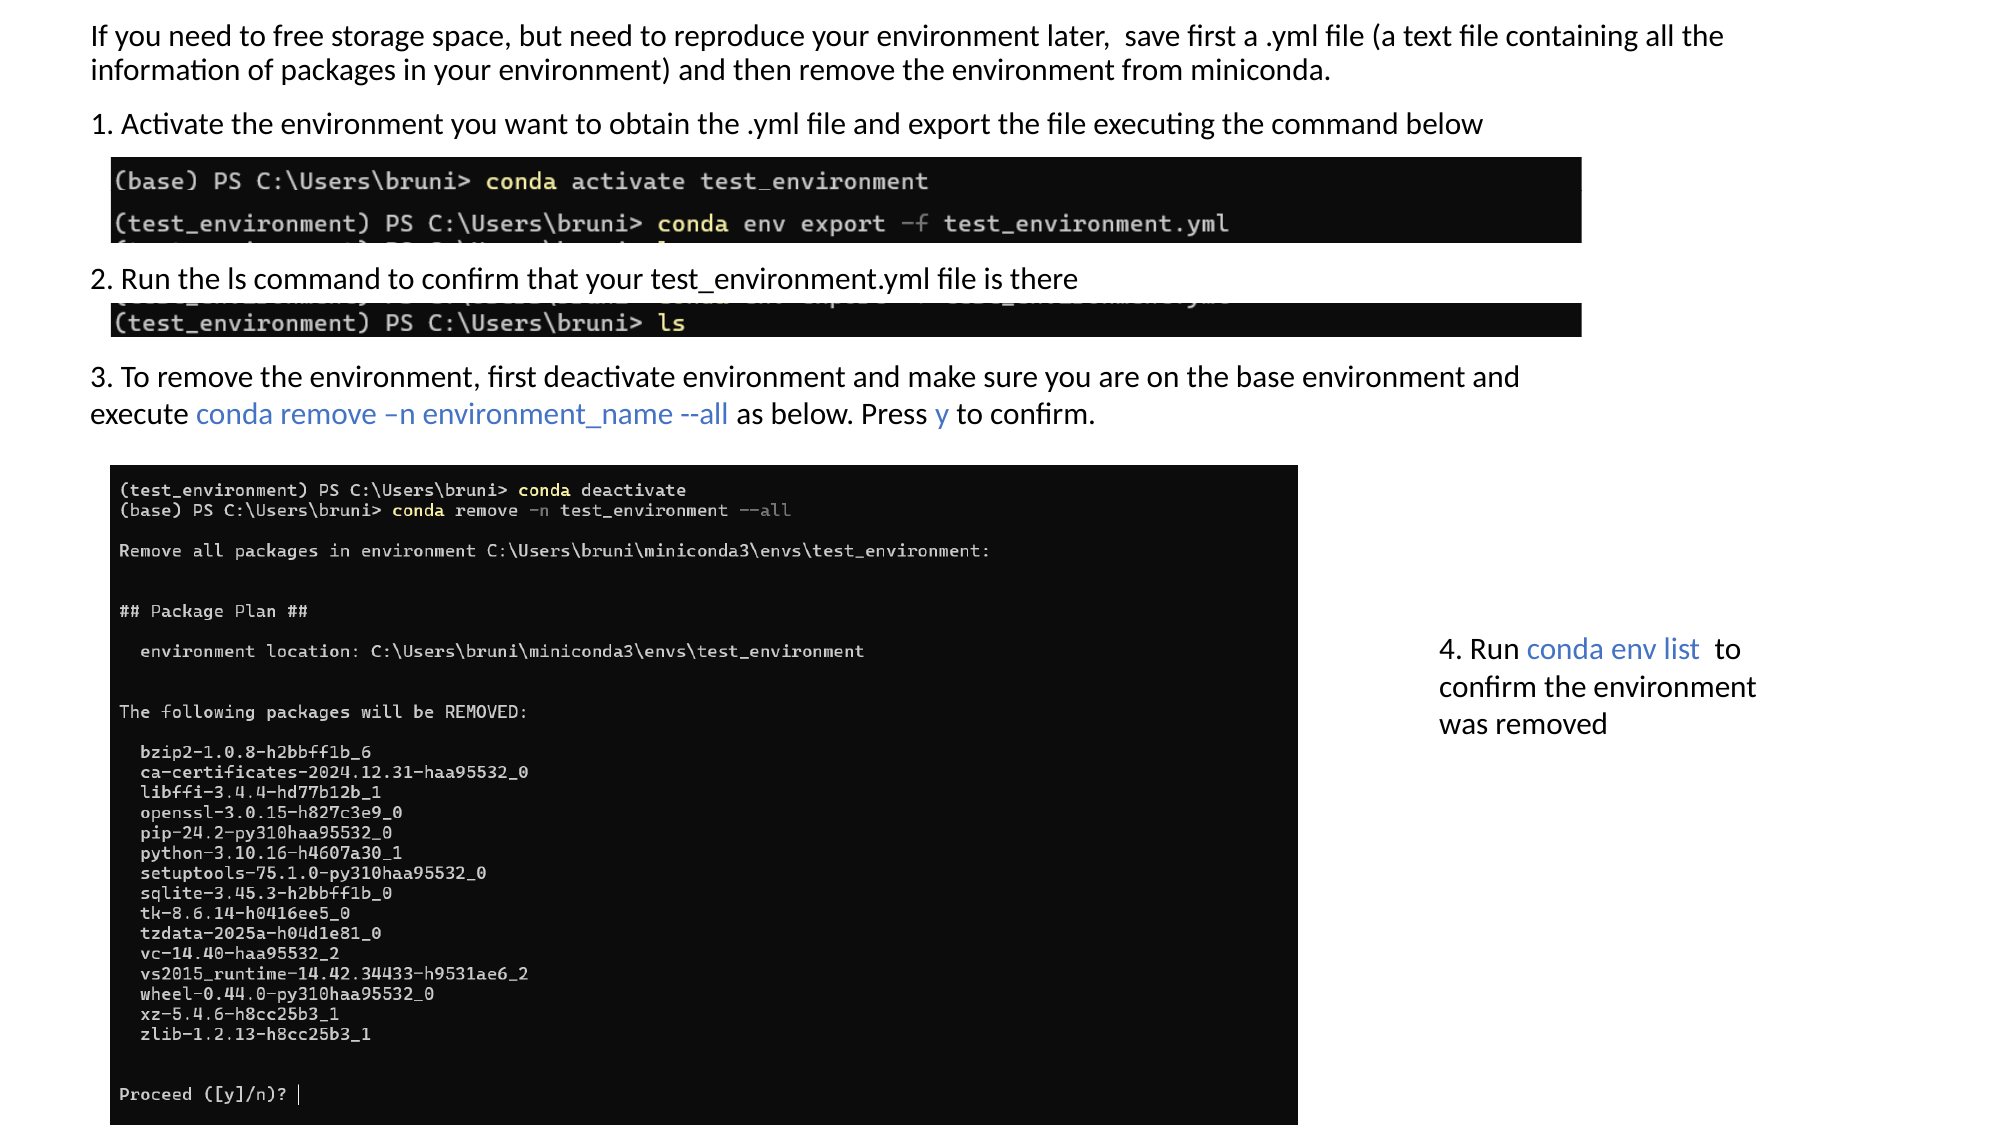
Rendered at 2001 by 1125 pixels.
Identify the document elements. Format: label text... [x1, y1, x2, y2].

picture [110, 157, 1582, 243]
text_box 4. Run conda env list to confirm the environment was removed [1424, 620, 1783, 748]
text_box 3. To remove the environment, first deactivate environment and make sure you are on the base environment and execute conda remove –n environment_name --all as below. Press y to confirm. [75, 348, 1635, 439]
picture [110, 303, 1582, 337]
text_box 2. Run the ls command to confirm that your test_environment.yml file is there [75, 250, 1298, 303]
list If you need to free storage space, but need to reproduce your environment later, save first a .yml file (a text file containing all the information of packages in your environment) and then remove the environment from miniconda. 1. Activate the environment you want to obtain the .yml file and export the file executing the command below [75, 11, 1801, 158]
picture [110, 465, 1298, 1125]
